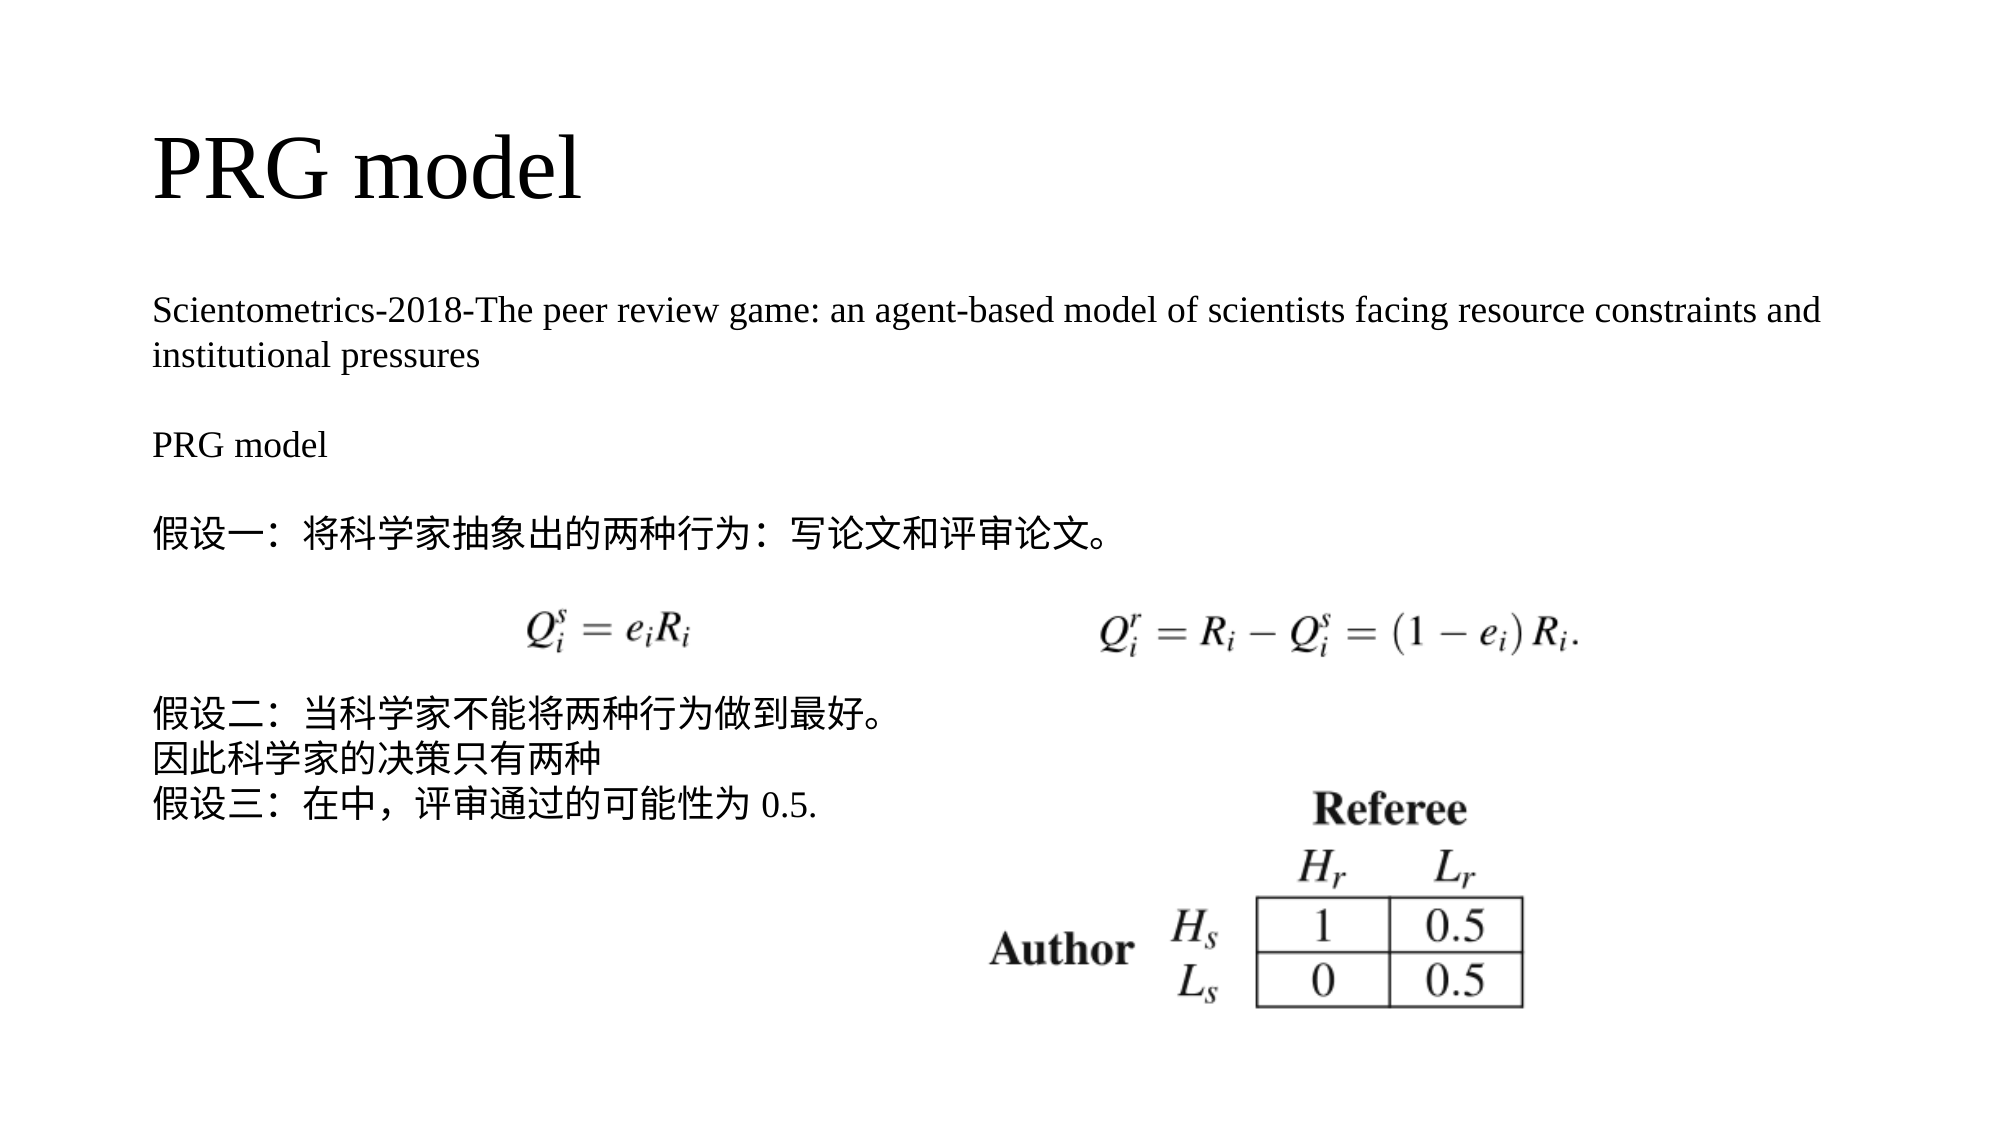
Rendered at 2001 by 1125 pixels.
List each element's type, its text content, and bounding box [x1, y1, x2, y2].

picture [448, 580, 774, 681]
title PRG model [137, 59, 1863, 278]
picture [972, 776, 1682, 1066]
picture [1032, 582, 1631, 679]
